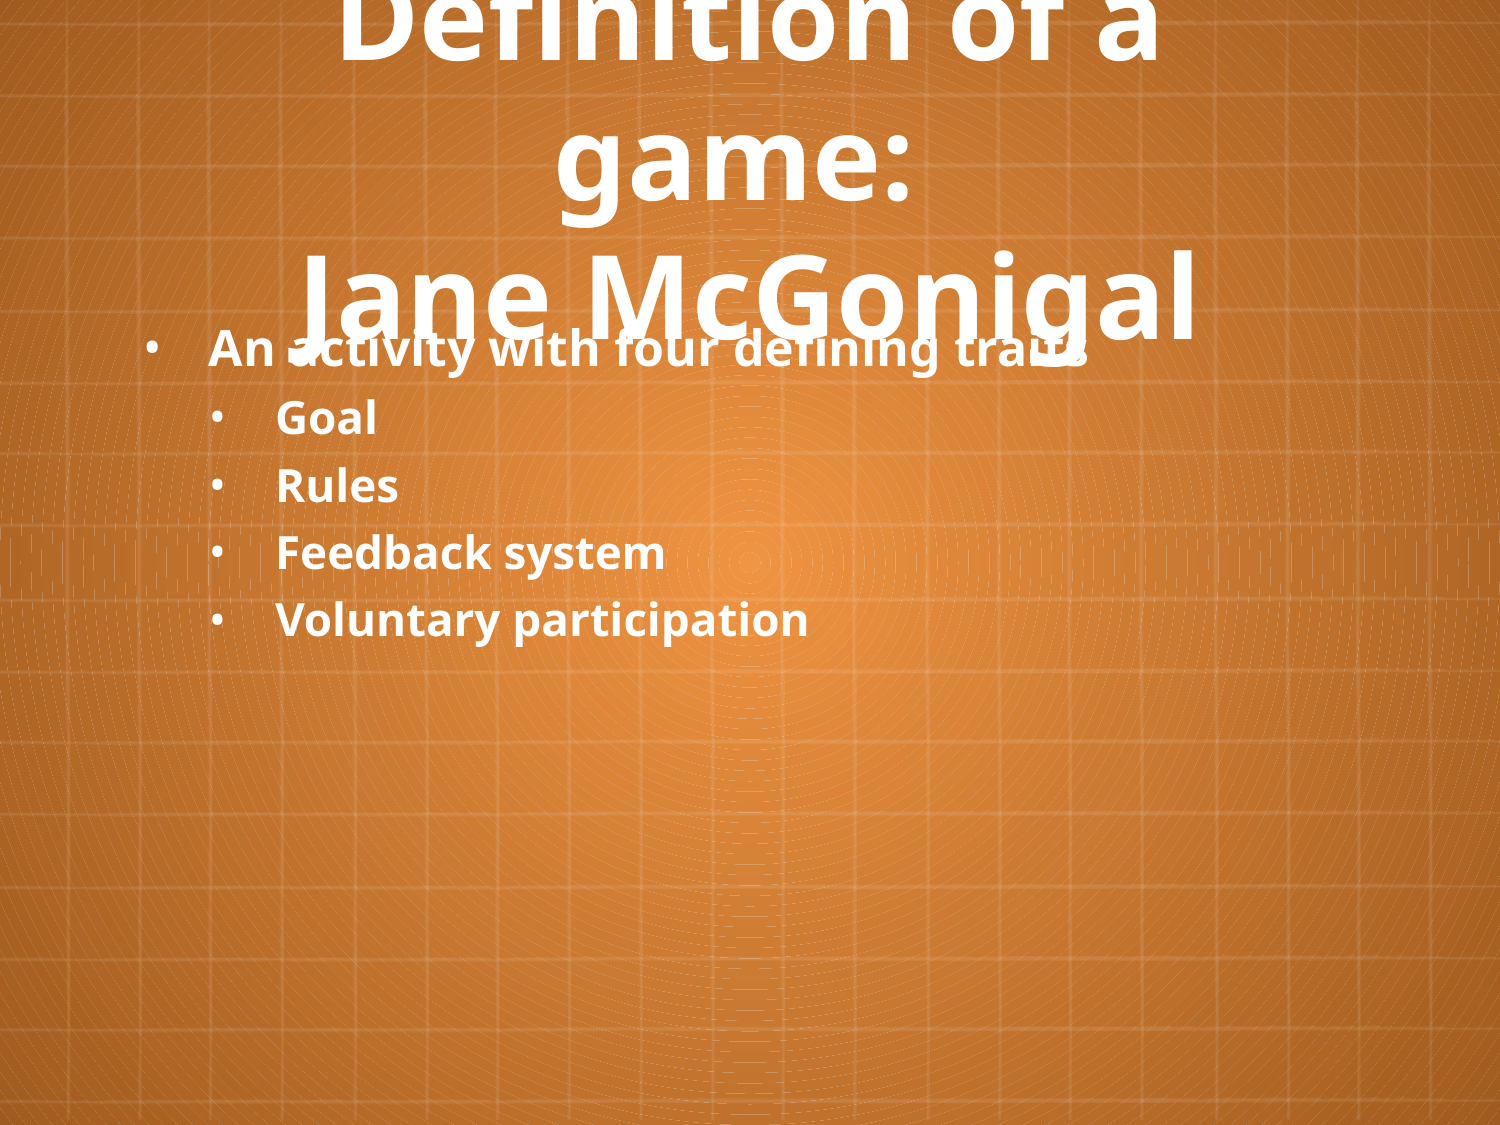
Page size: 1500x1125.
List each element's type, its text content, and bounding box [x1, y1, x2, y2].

picture [0, 0, 1500, 1125]
title Definition of a game: Jane McGonigal [127, 17, 1372, 289]
list An activity with four defining traits Goal Rules Feedback system Voluntary participation [127, 308, 1372, 958]
